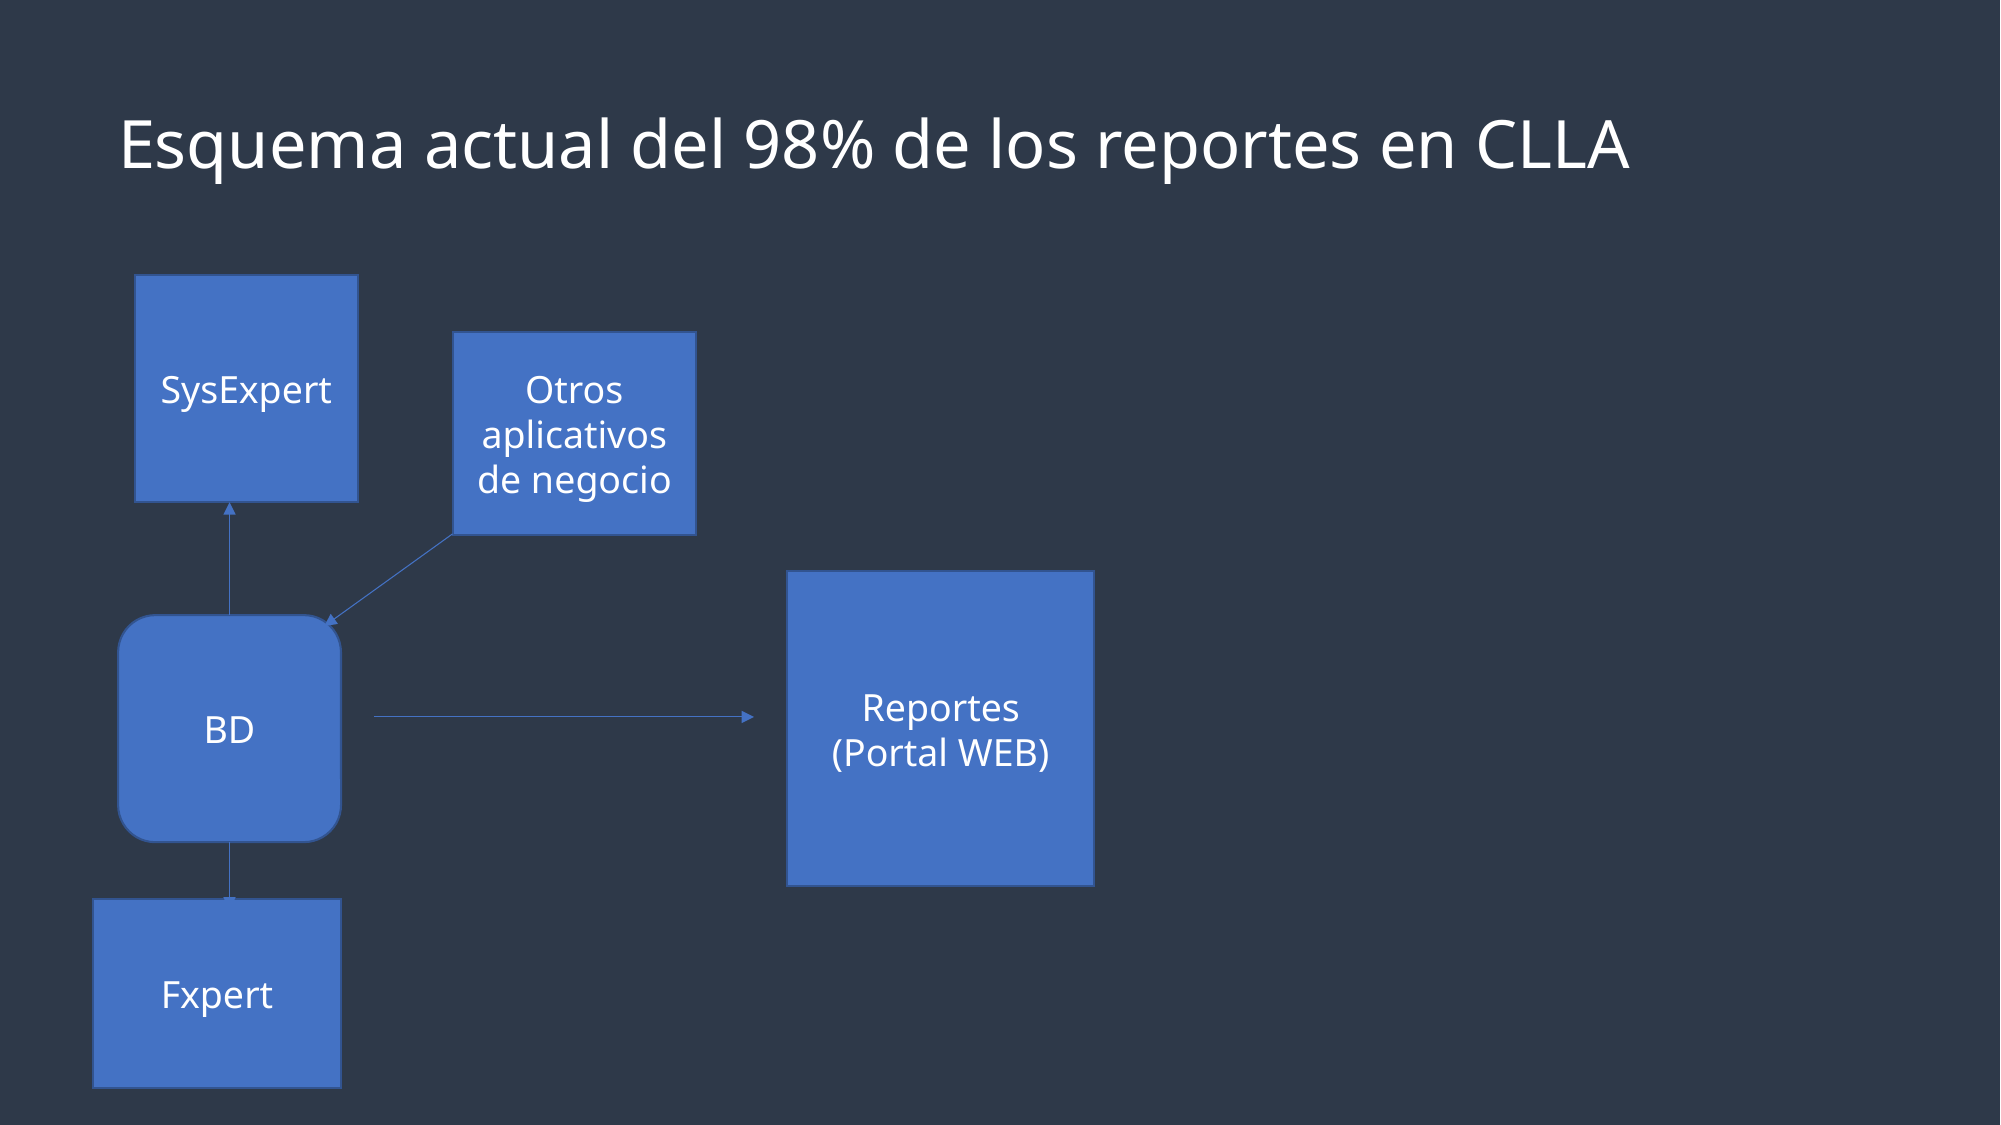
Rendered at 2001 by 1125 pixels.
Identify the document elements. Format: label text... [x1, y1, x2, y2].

title Esquema actual del 98% de los reportes en CLLA [118, 101, 1878, 344]
text_box SysExpert [134, 274, 359, 503]
text_box Otros aplicativos de negocio [452, 331, 697, 536]
text_box Fxpert [92, 898, 342, 1089]
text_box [324, 533, 453, 627]
text_box BD [117, 614, 343, 844]
text_box Reportes (Portal WEB) [786, 570, 1095, 887]
